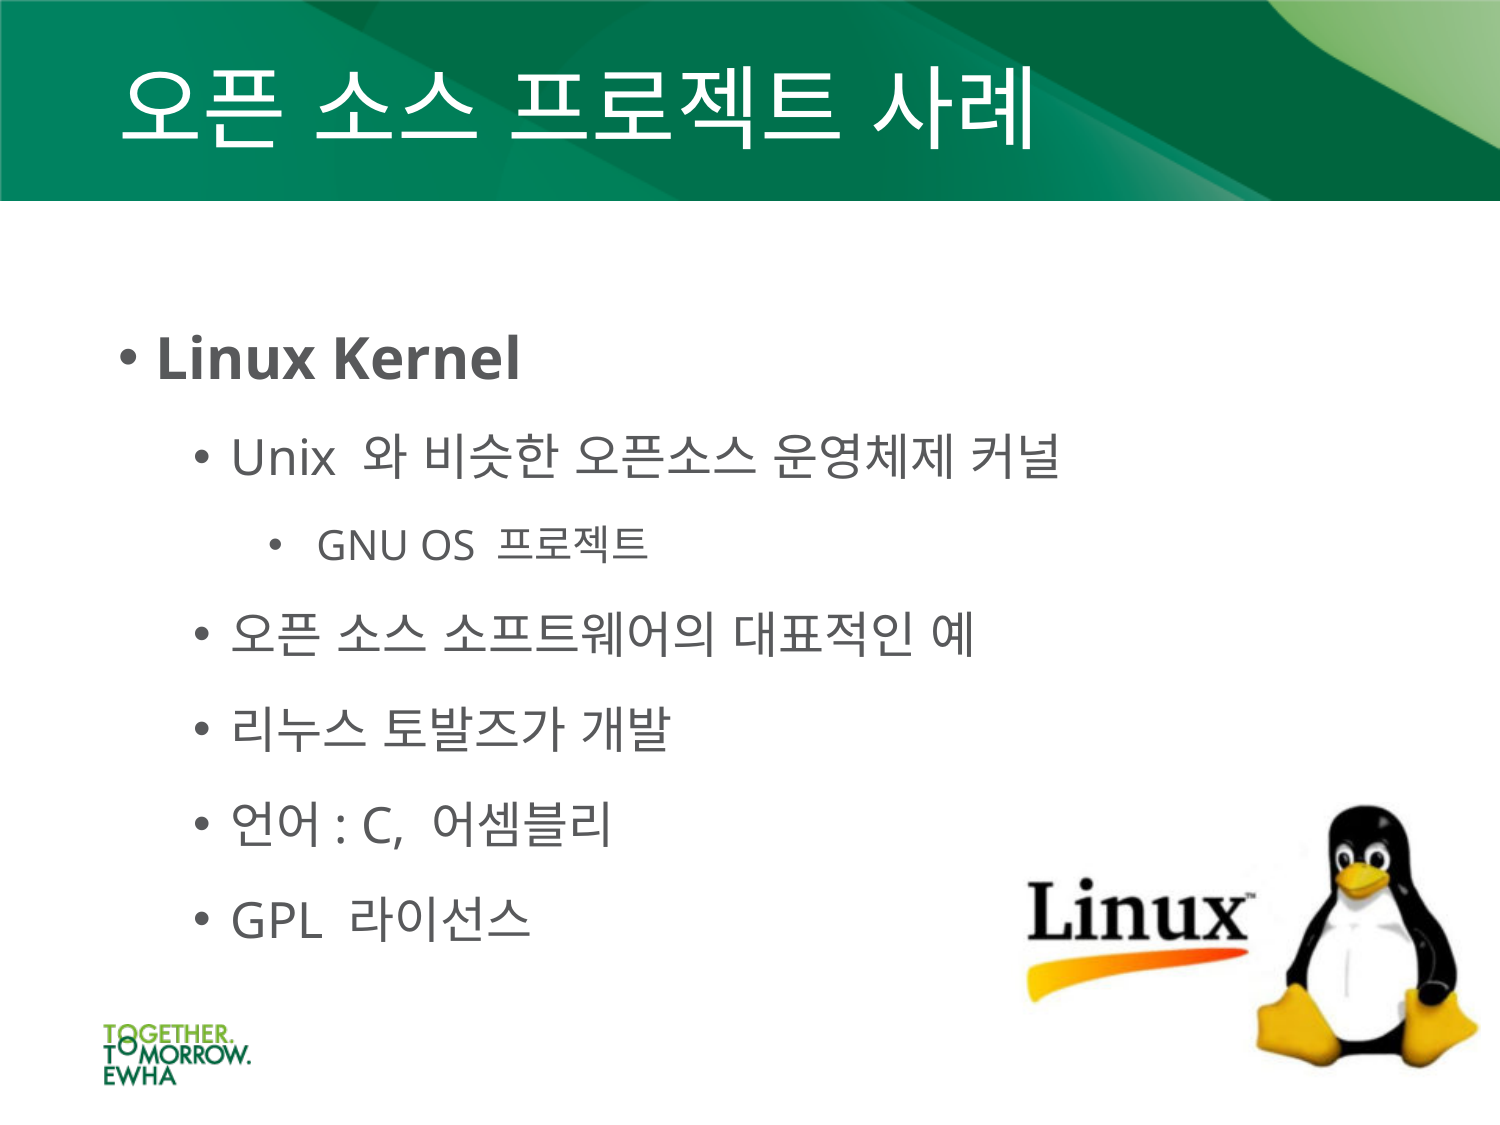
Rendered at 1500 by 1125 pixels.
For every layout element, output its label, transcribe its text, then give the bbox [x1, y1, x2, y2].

picture [103, 1024, 251, 1087]
title 오픈 소스 프로젝트 사례 [103, 4, 1397, 222]
list Linux Kernel Unix 와 비슷한 오픈소스 운영체제 커널 GNU OS 프로젝트 오픈 소스 소프트웨어의 대표적인 예 리누스 토발즈가 개발 언어: C, 어셈블리 GPL 라이선스 [103, 299, 1397, 1014]
picture [0, 0, 1500, 201]
picture [1011, 802, 1481, 1121]
